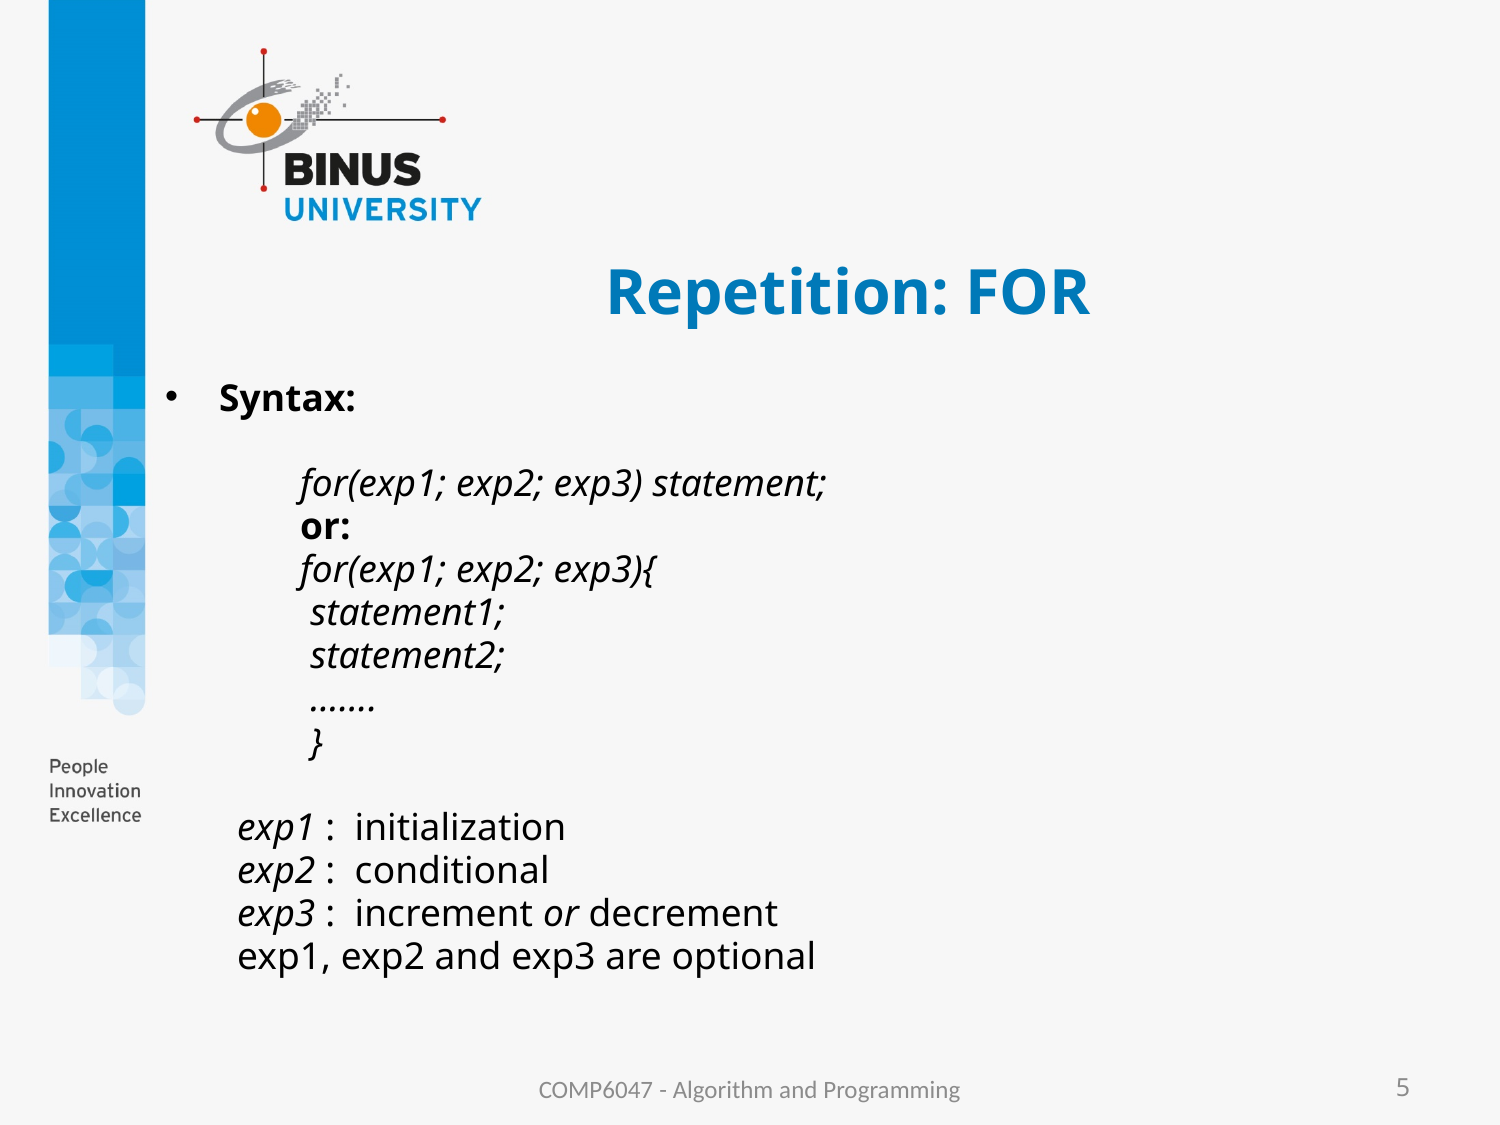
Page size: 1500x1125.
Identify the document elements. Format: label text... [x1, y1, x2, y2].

picture [0, 0, 1500, 845]
list Syntax: for(exp1; exp2; exp3) statement; or: for(exp1; exp2; exp3){ statement1; statement2; ……. } exp1 : initialization exp2 : conditional exp3 : increment or decrement exp1, exp2 and exp3 are optional [150, 375, 1438, 986]
footer COMP6047 - Algorithm and Programming [512, 1058, 988, 1119]
title Repetition: FOR [287, 224, 1409, 355]
slide_number 5 [1074, 1058, 1425, 1119]
